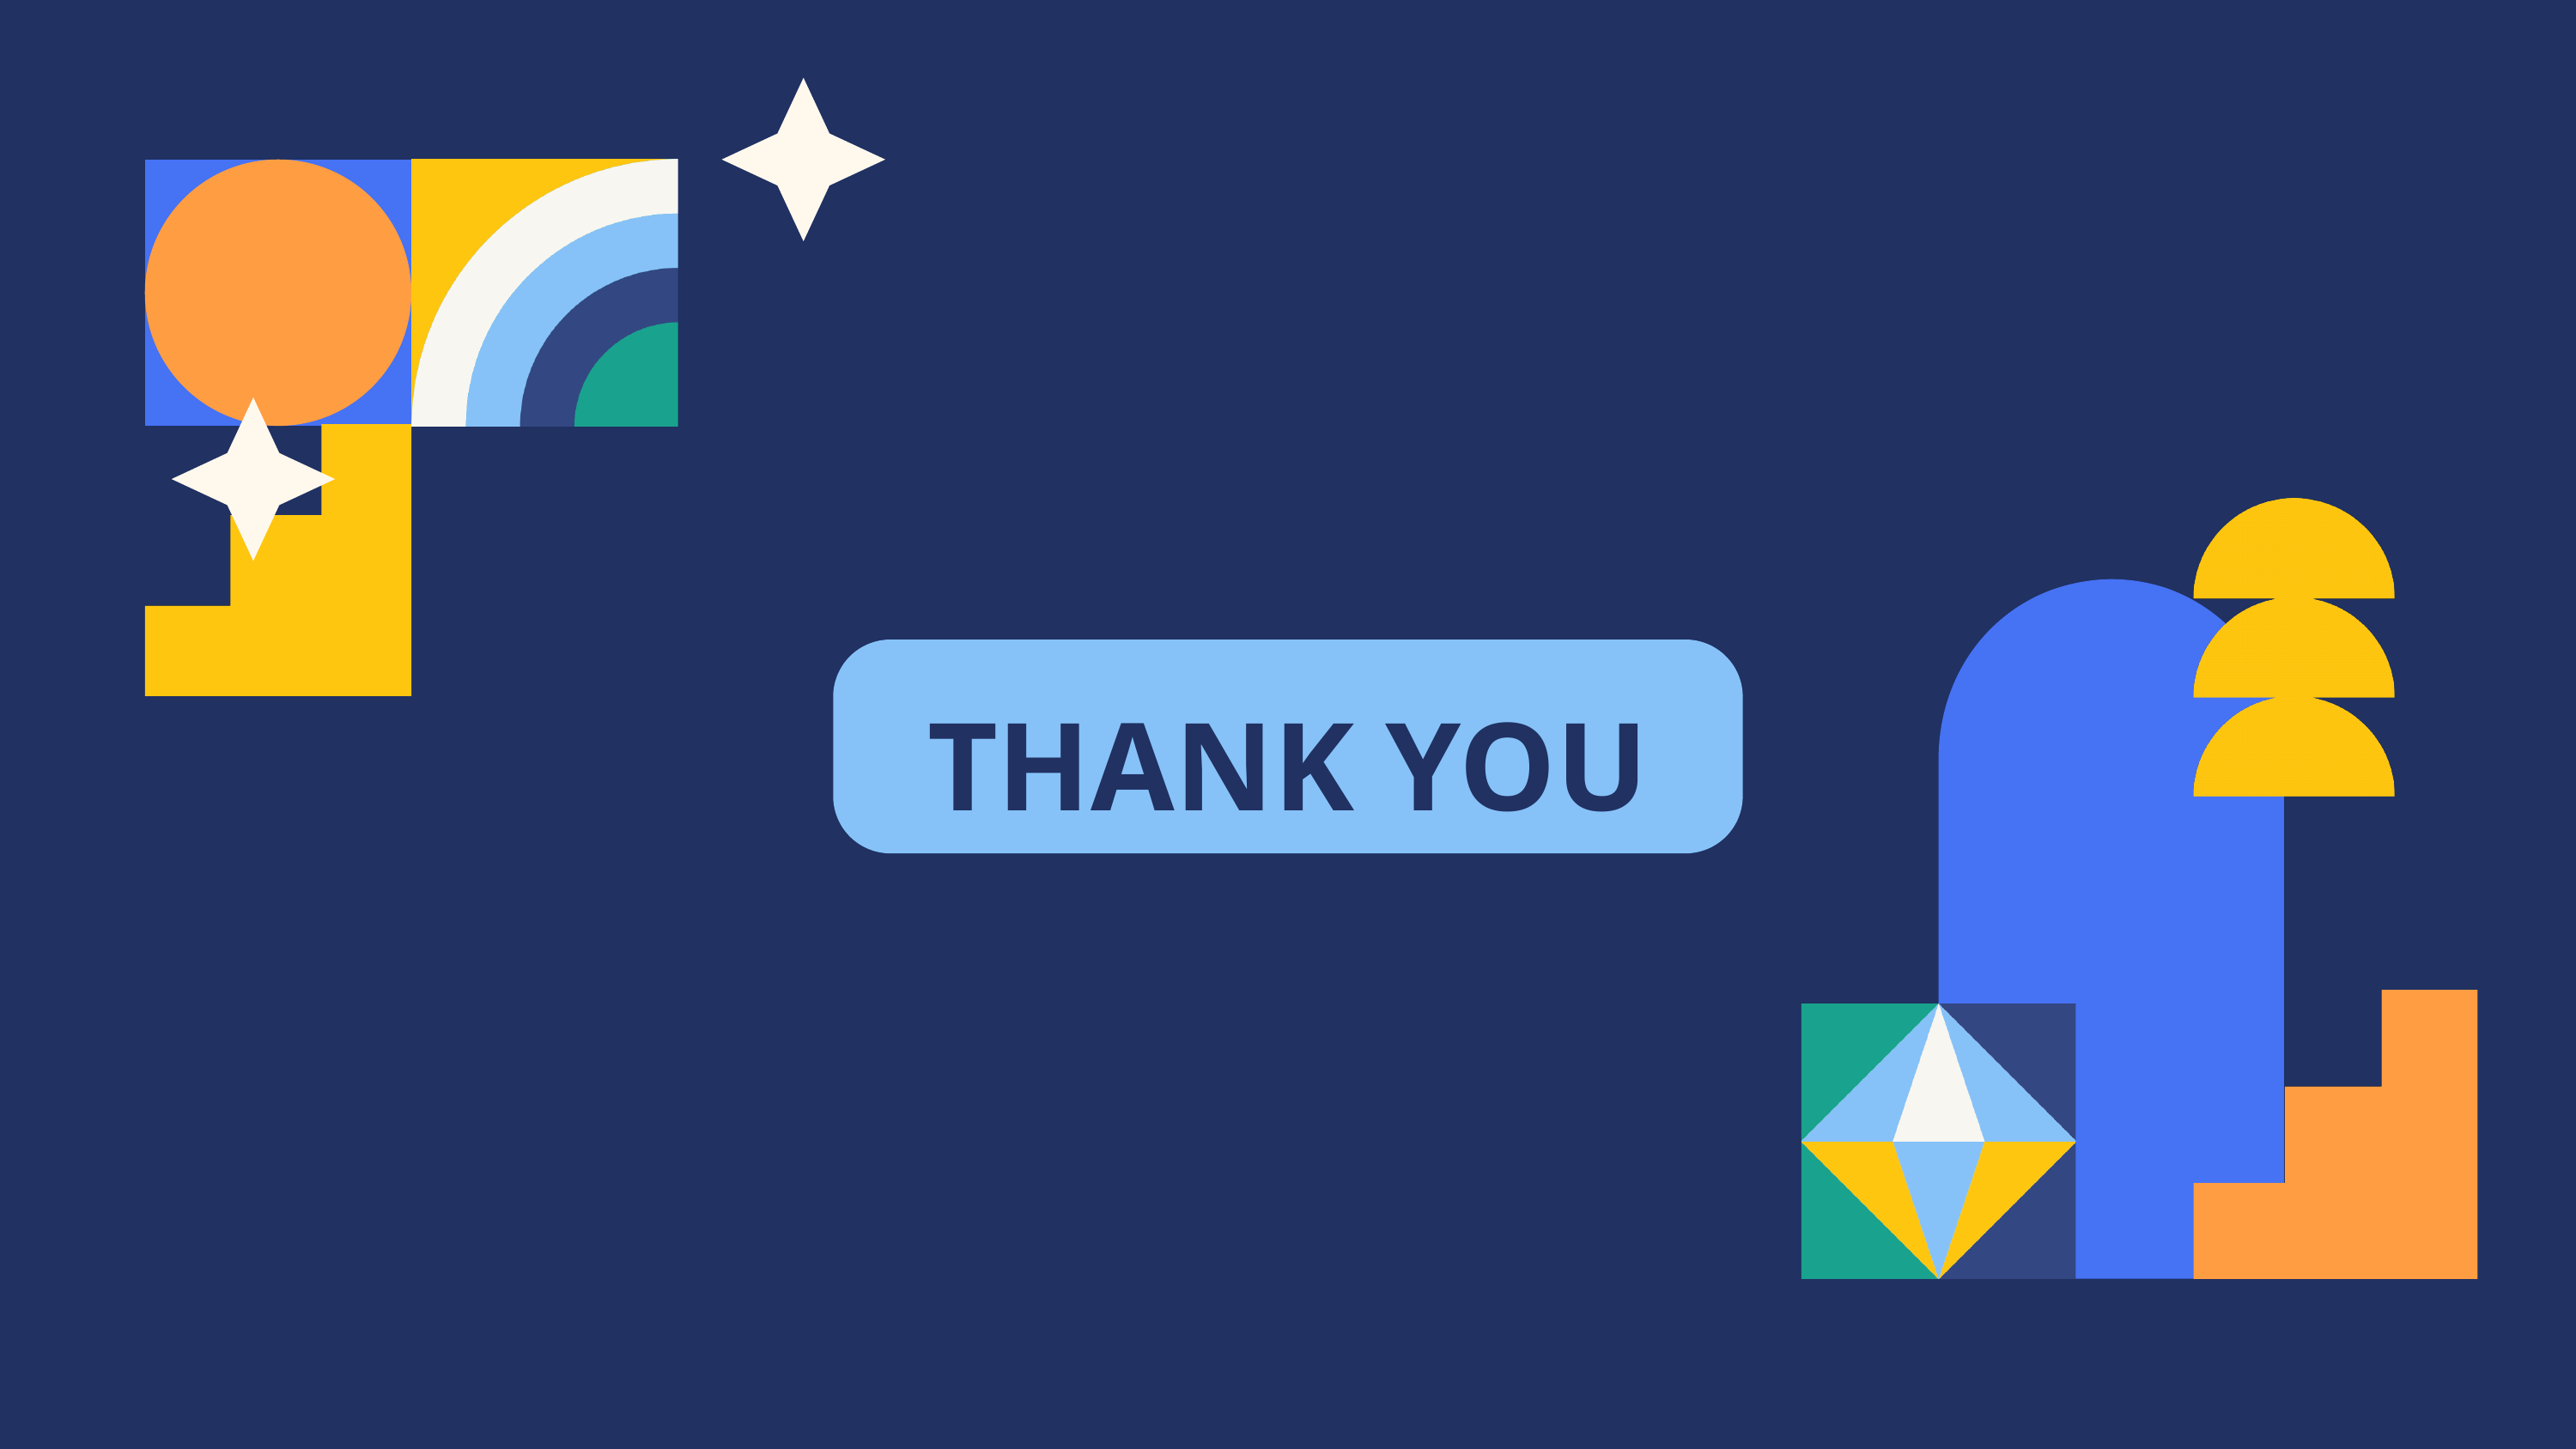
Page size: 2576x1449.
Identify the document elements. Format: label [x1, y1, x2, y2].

text_box [721, 77, 886, 242]
text_box [2288, 990, 2478, 1279]
text_box [833, 639, 1743, 854]
text_box [413, 159, 678, 427]
text_box [2193, 498, 2395, 797]
text_box [171, 397, 336, 561]
text_box [1801, 1003, 1934, 1279]
text_box [144, 433, 412, 696]
text_box [144, 159, 412, 427]
text_box [1938, 579, 2285, 1279]
